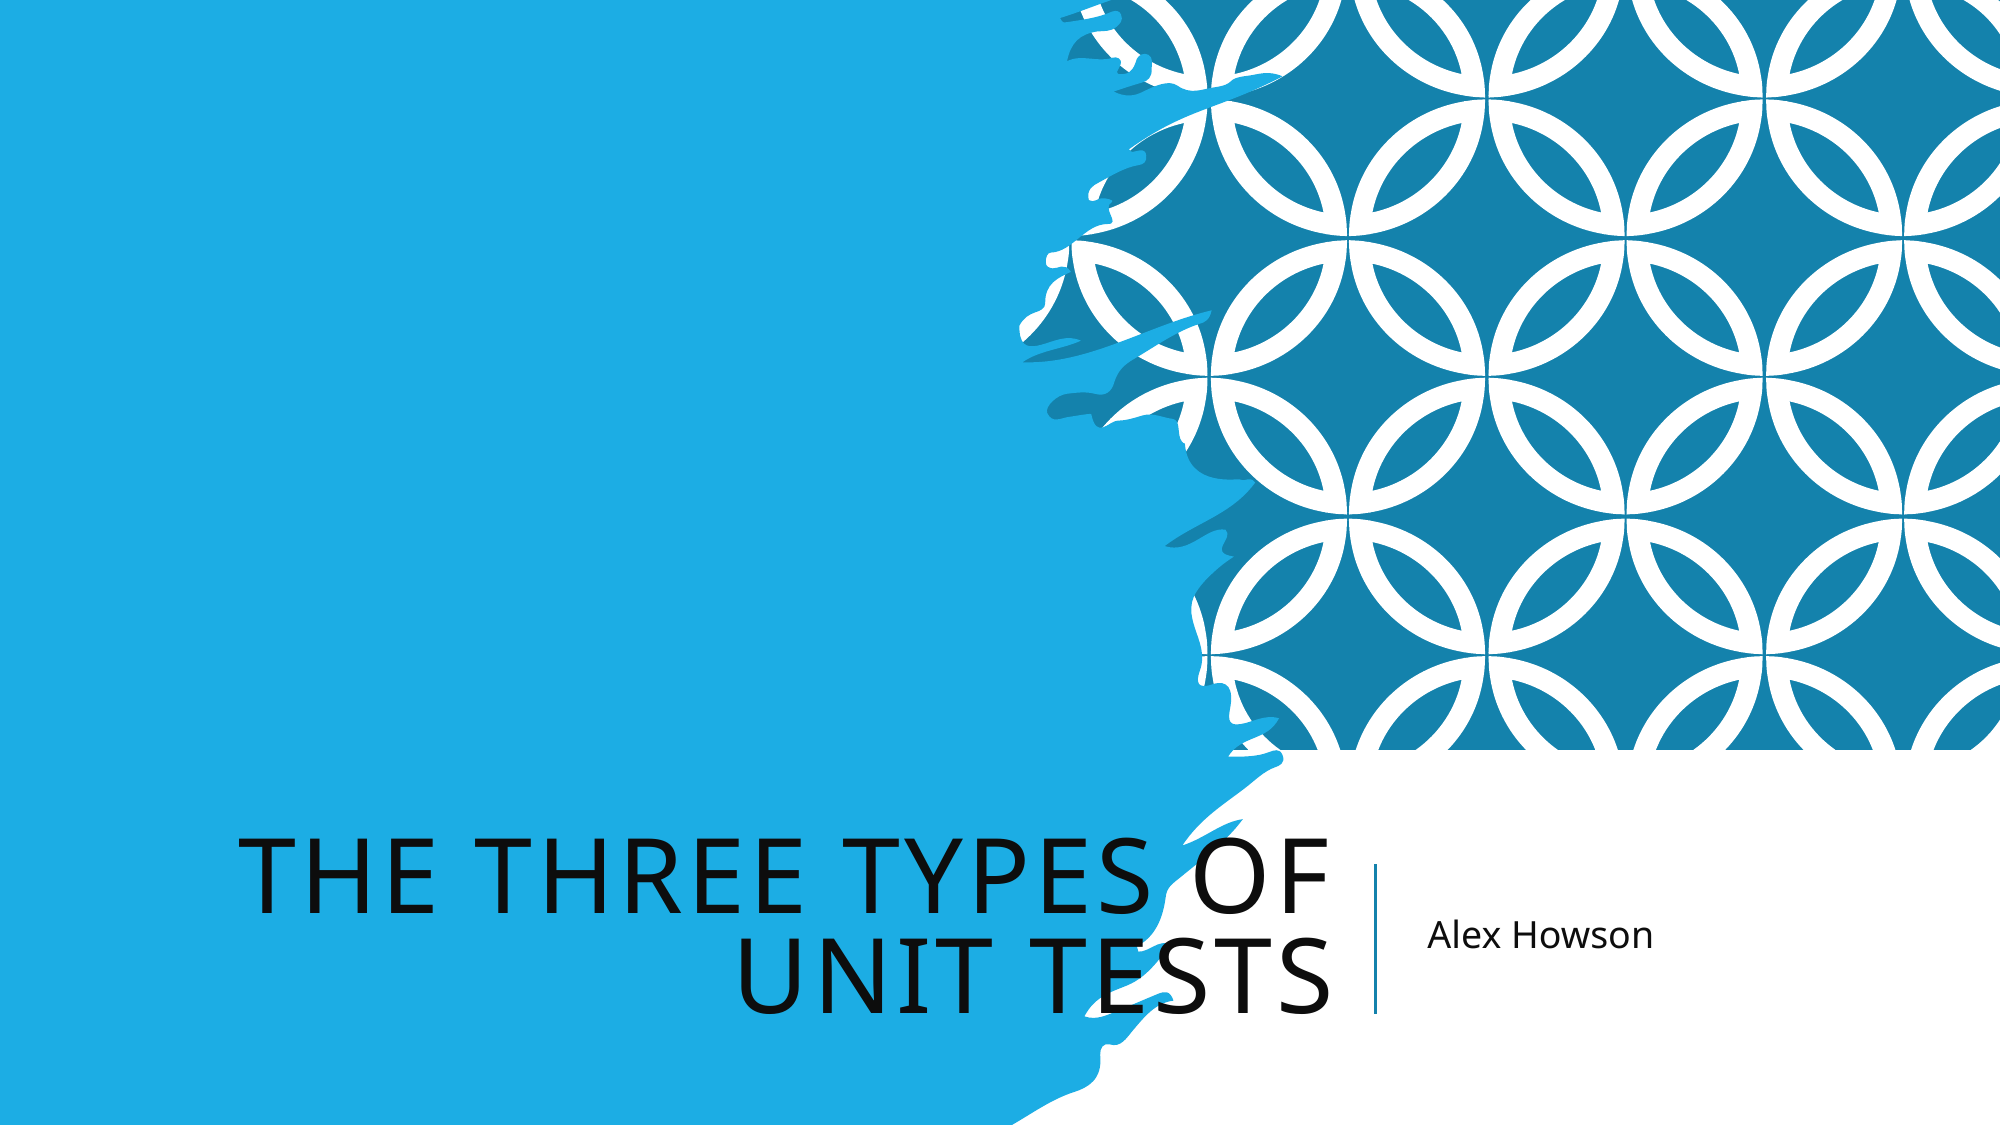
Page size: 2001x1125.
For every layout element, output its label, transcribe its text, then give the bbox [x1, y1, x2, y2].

subtitle Alex Howson [1412, 813, 1938, 1054]
title The Three Types Of Unit Tests [75, 813, 1350, 1054]
